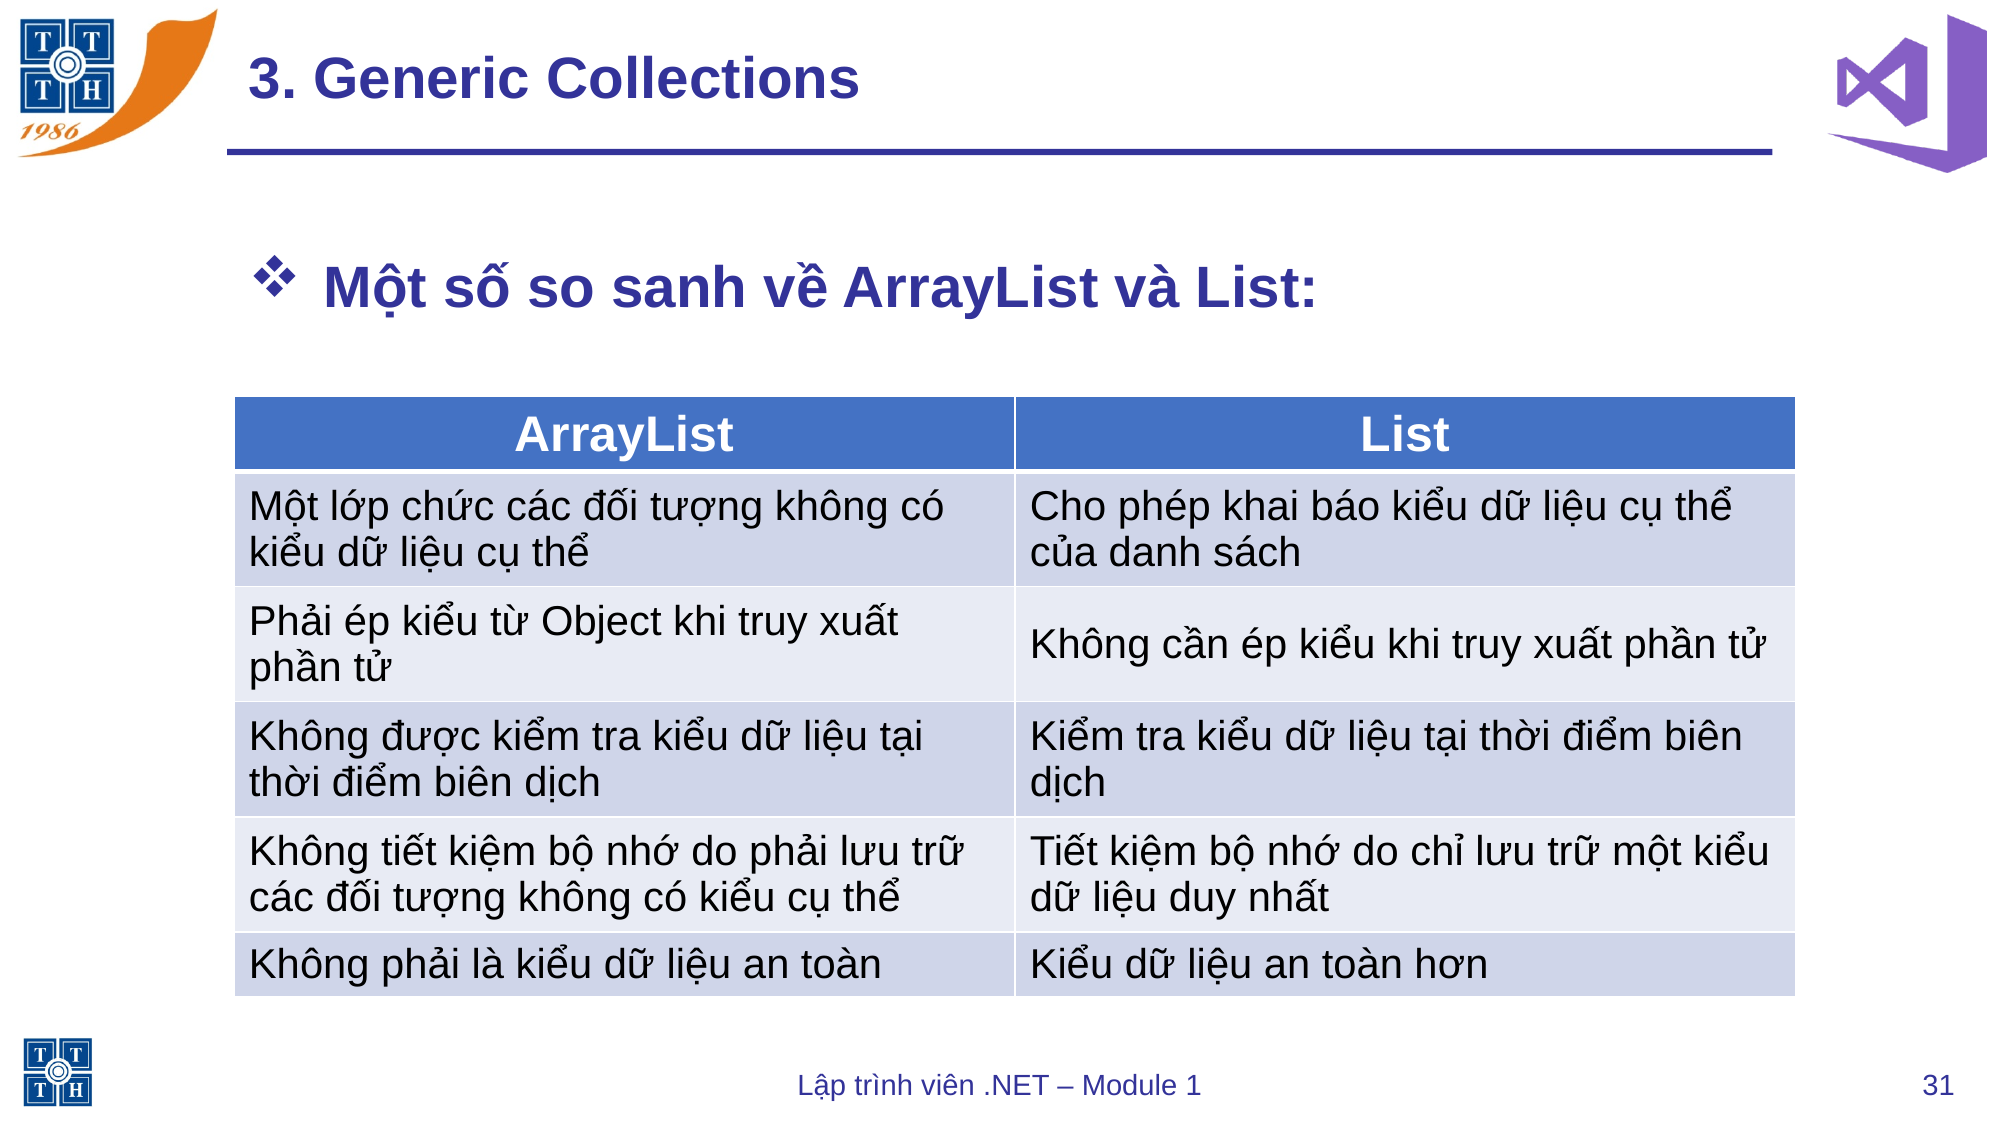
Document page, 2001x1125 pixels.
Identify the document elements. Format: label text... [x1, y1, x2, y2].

table_cell Không cần ép kiểu khi truy xuất phần tử [1016, 587, 1795, 701]
table_cell Kiểu dữ liệu an toàn hơn [1016, 933, 1795, 996]
picture [16, 7, 219, 158]
table_cell Không được kiểm tra kiểu dữ liệu tại thời điểm biên dịch [235, 702, 1014, 816]
table_cell Tiết kiệm bộ nhớ do chỉ lưu trữ một kiểu dữ liệu duy nhất [1016, 818, 1795, 931]
picture [1827, 14, 1987, 173]
table_cell Một lớp chức các đối tượng không có kiểu dữ liệu cụ thể [235, 474, 1014, 586]
table_header ArrayList [235, 397, 1014, 469]
table_cell Không tiết kiệm bộ nhớ do phải lưu trữ các đối tượng không có kiểu cụ thể [235, 818, 1014, 931]
table_cell Không phải là kiểu dữ liệu an toàn [235, 933, 1014, 996]
text_box Một số so sanh về ArrayList và List: [233, 206, 1778, 327]
picture [23, 1037, 93, 1107]
title 3. Generic Collections [233, 40, 1796, 126]
table_header List [1016, 397, 1795, 469]
table_cell Cho phép khai báo kiểu dữ liệu cụ thể của danh sách [1016, 474, 1795, 586]
table_cell Phải ép kiểu từ Object khi truy xuất phần tử [235, 587, 1014, 701]
table_cell Kiểm tra kiểu dữ liệu tại thời điểm biên dịch [1016, 702, 1795, 816]
